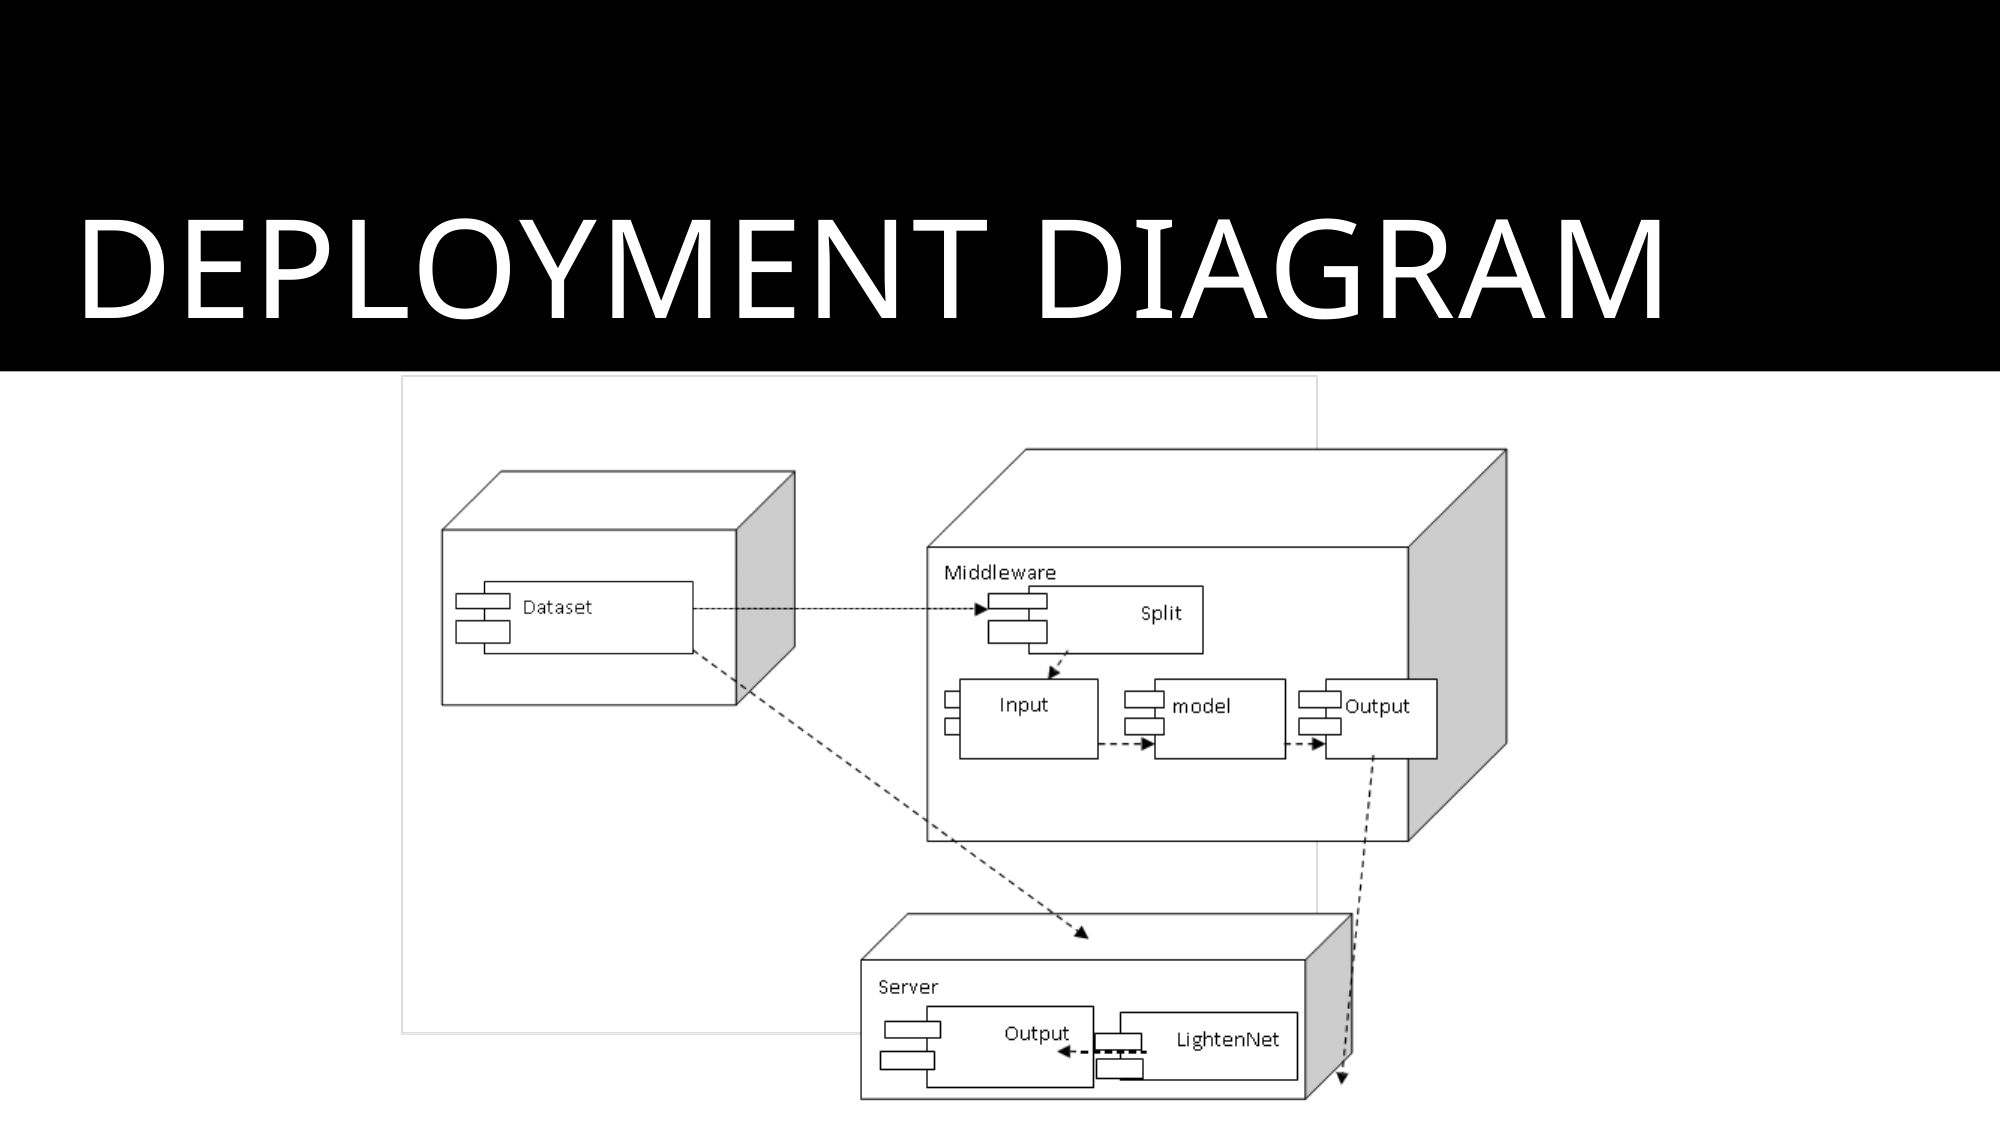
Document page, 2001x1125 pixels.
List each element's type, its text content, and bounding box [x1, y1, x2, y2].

picture [400, 374, 1510, 1102]
title DEPLOYmENT DIAGRAM [57, 134, 1742, 414]
